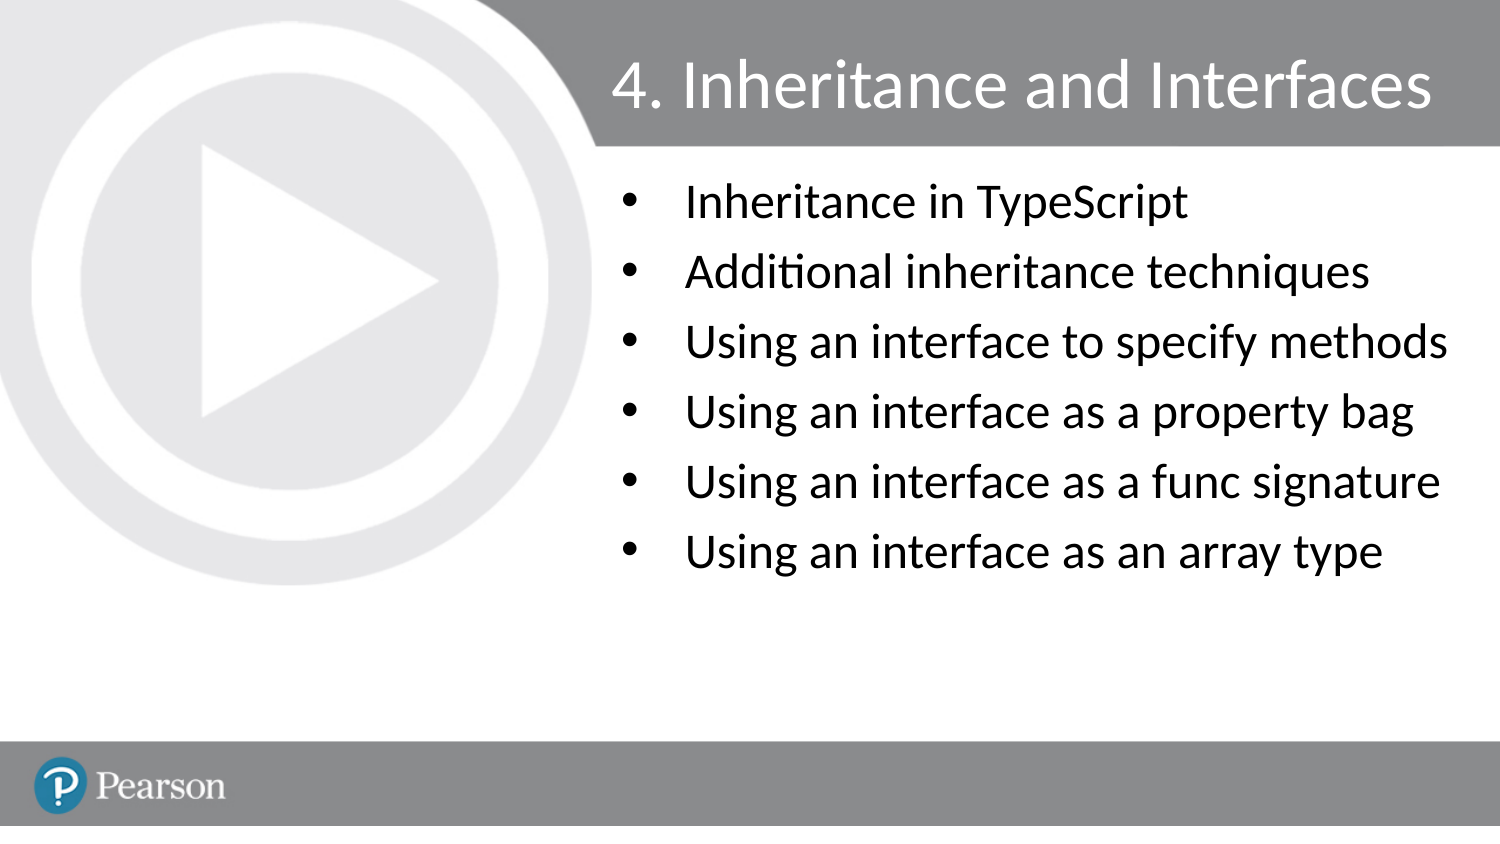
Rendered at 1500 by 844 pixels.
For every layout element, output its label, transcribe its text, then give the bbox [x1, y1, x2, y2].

subtitle Inheritance in TypeScript Additional inheritance techniques Using an interface to specify methods Using an interface as a property bag Using an interface as a func signature Using an interface as an array type [596, 161, 1465, 712]
picture [0, 0, 1500, 826]
title 4. Inheritance and Interfaces [596, 30, 1465, 161]
